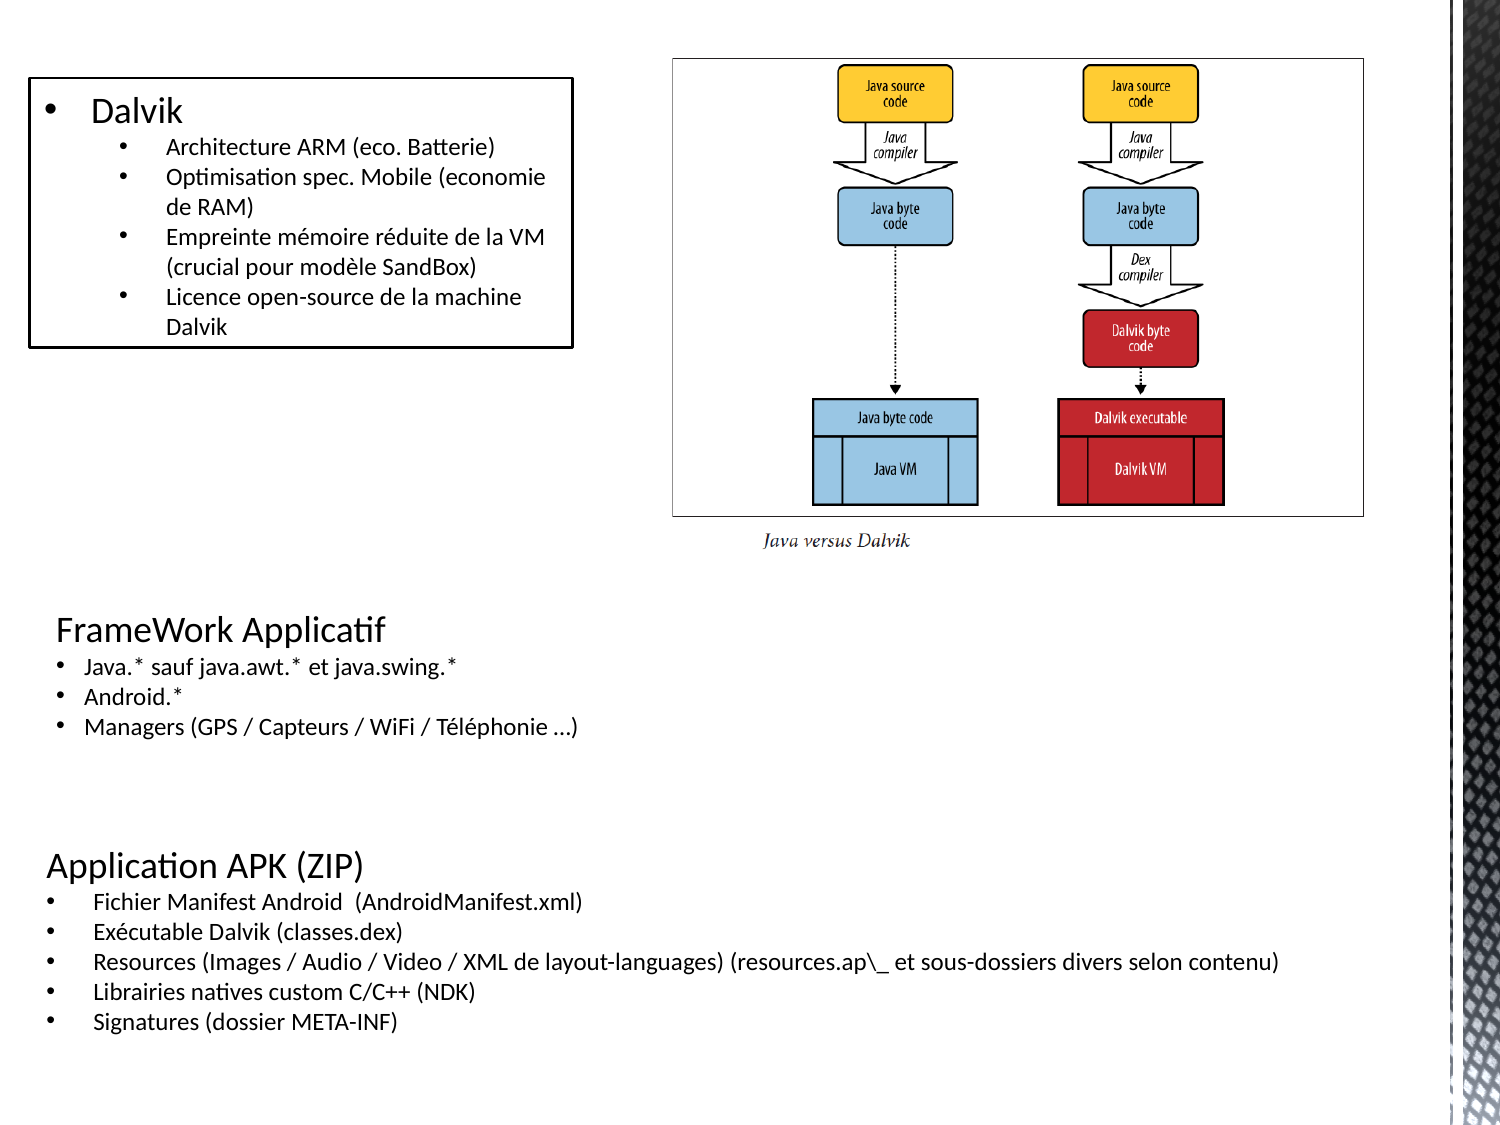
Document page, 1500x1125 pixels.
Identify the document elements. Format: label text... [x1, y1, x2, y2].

picture [667, 54, 1373, 554]
text_box Dalvik Architecture ARM (eco. Batterie) Optimisation spec. Mobile (economie de RAM) Empreinte mémoire réduite de la VM (crucial pour modèle SandBox) Licence open-source de la machine Dalvik [28, 77, 574, 349]
text_box FrameWork Applicatif Java.* sauf java.awt.* et java.swing.* Android.* Managers (GPS / Capteurs / WiFi / Téléphonie …) [41, 597, 1373, 748]
picture [1447, 0, 1500, 1125]
text_box Application APK (ZIP) Fichier Manifest Android (AndroidManifest.xml) Exécutable Dalvik (classes.dex) Resources (Images / Audio / Video / XML de layout-languages) (resources.ap\_ et sous-dossiers divers selon contenu) Librairies natives custom C/C++ (NDK) Signatures (dossier META-INF) [31, 833, 1426, 1043]
